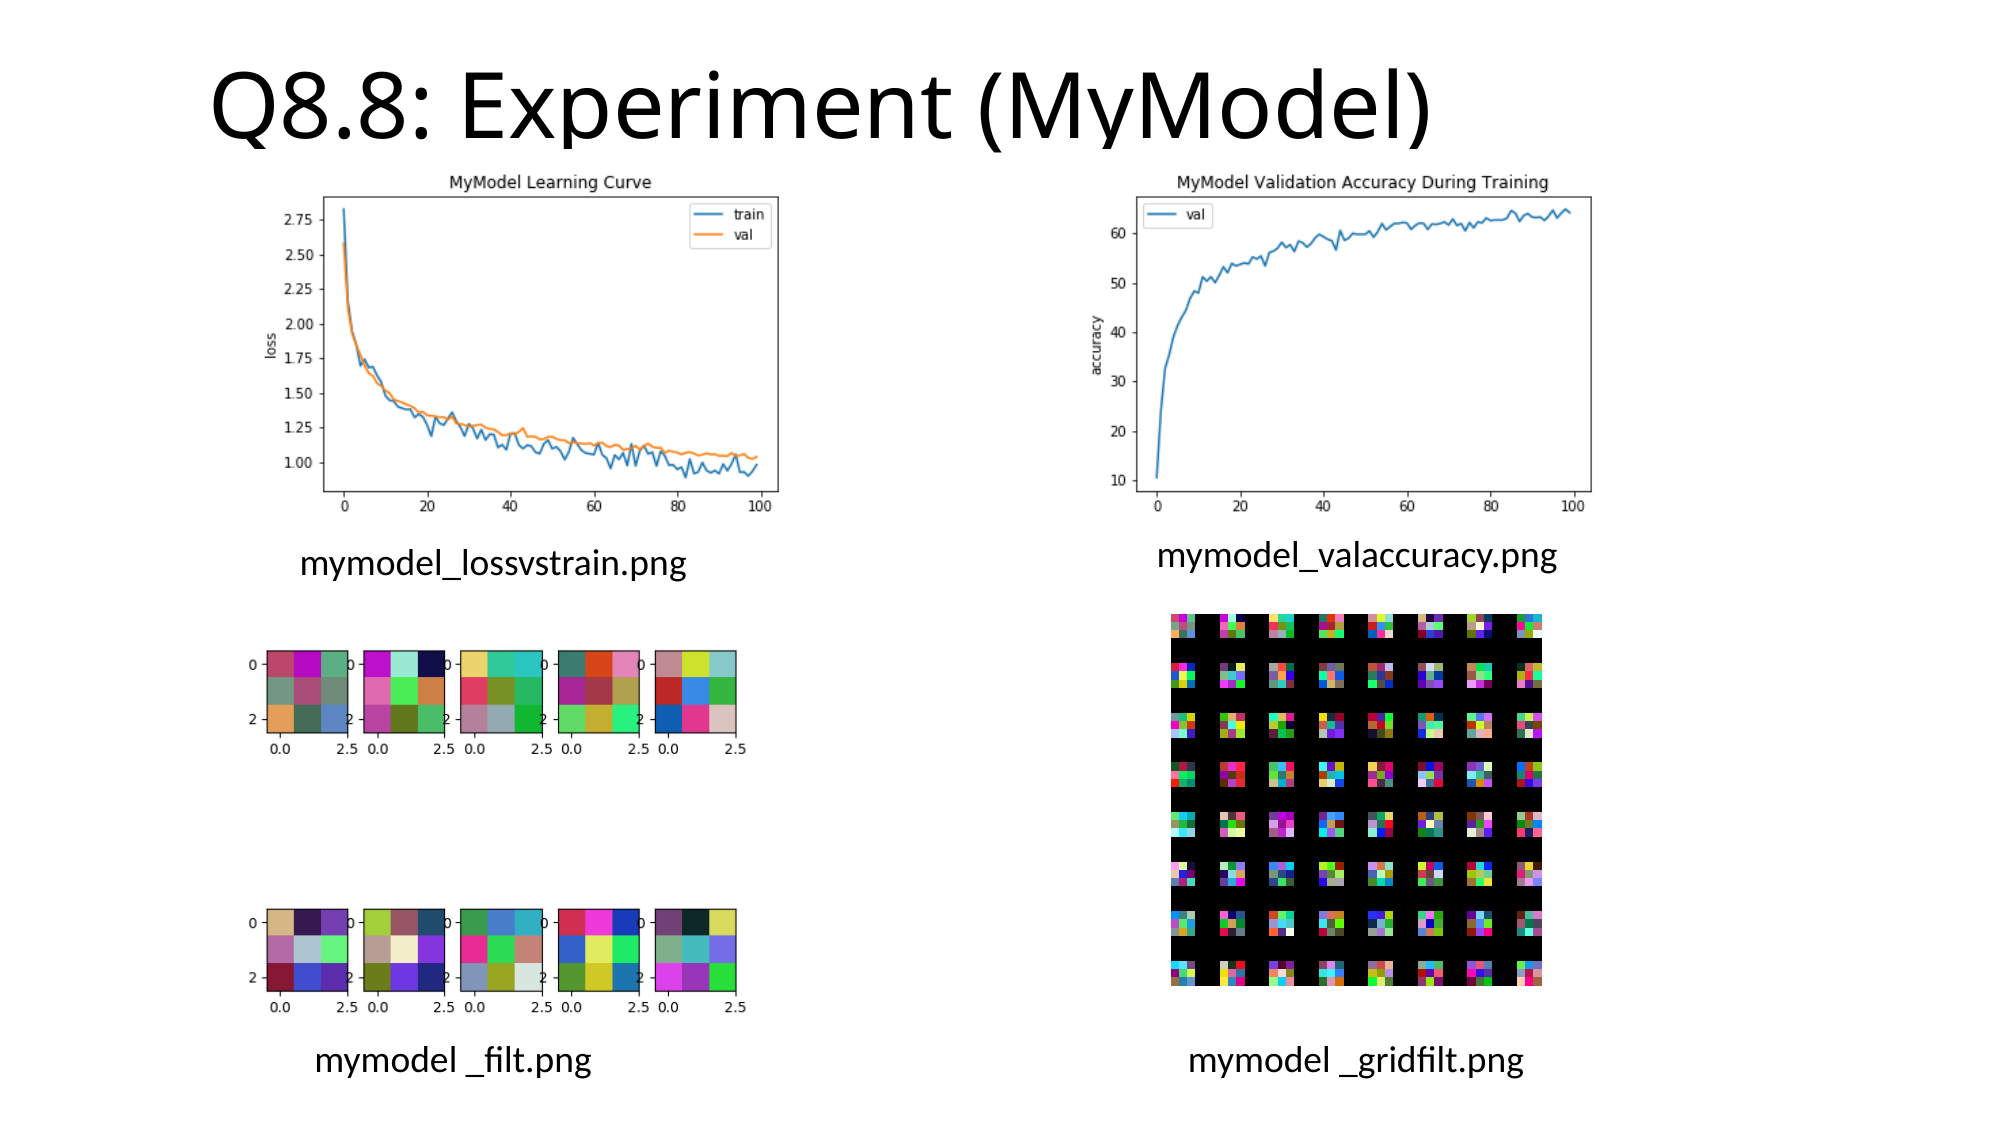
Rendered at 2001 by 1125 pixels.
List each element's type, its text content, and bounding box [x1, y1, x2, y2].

picture [191, 149, 836, 1125]
title Q8.8: Experiment (MyModel) [193, 0, 1918, 218]
picture [1063, 149, 1649, 540]
text_box mymodel _gridfilt.png [1173, 1027, 1540, 1088]
picture [1171, 614, 1543, 986]
text_box mymodel_valaccuracy.png [1141, 540, 1573, 583]
